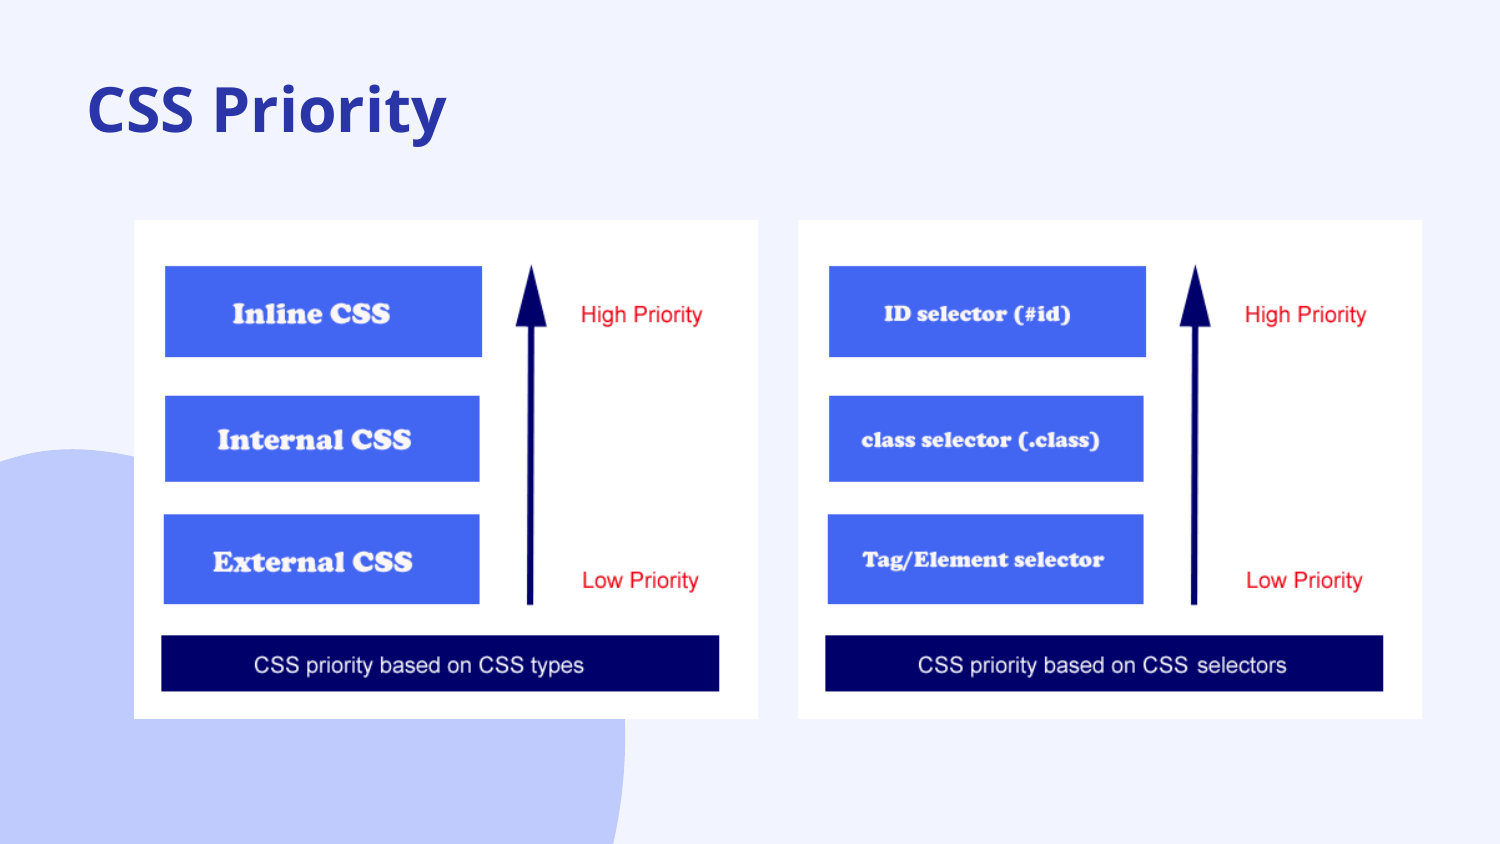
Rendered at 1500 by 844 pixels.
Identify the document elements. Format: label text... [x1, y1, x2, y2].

picture [134, 220, 758, 720]
title CSS Priority [71, 69, 1338, 164]
picture [798, 220, 1422, 720]
